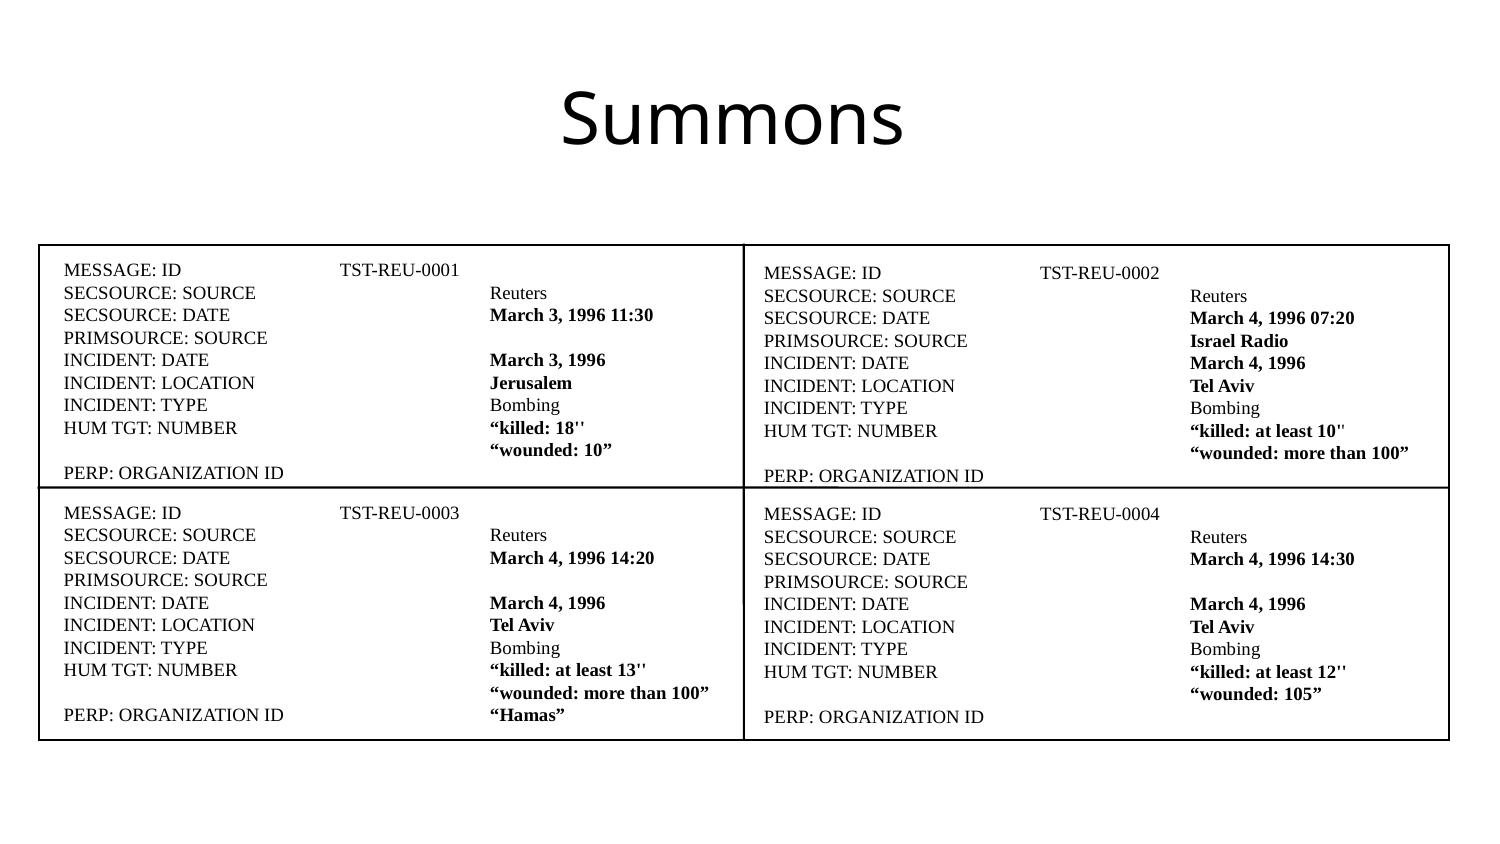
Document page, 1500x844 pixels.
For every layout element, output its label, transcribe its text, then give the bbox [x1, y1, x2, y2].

title Summons [41, 64, 1425, 180]
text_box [24, 243, 1463, 741]
